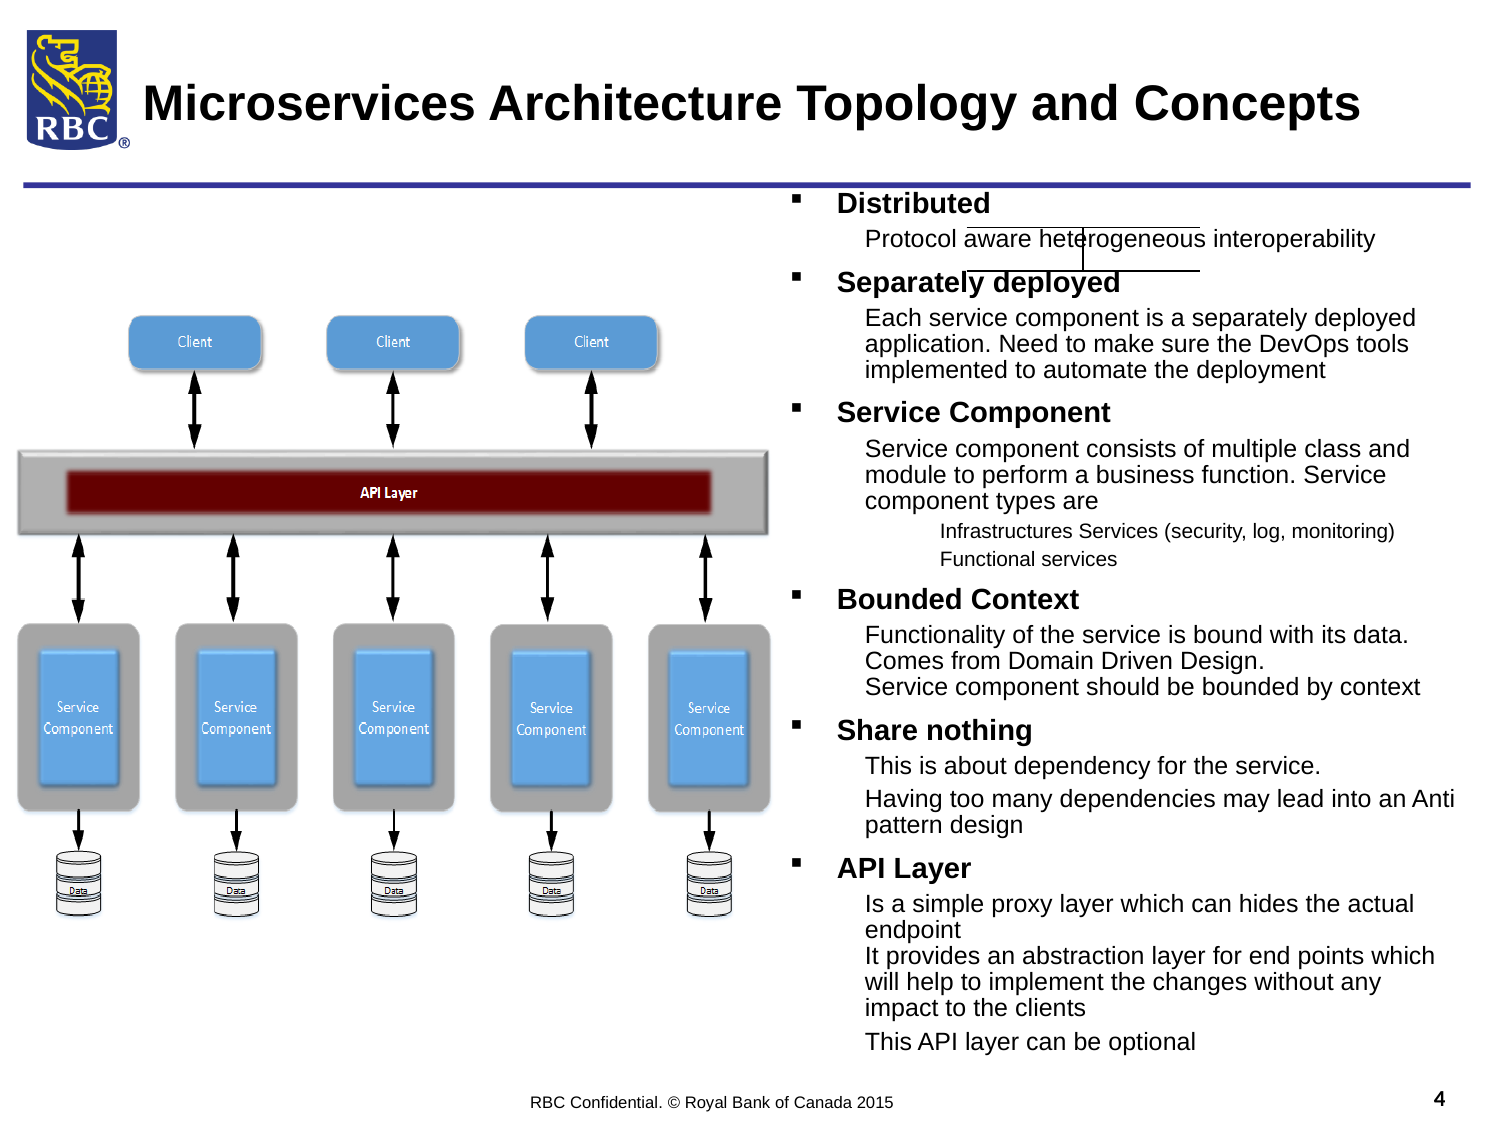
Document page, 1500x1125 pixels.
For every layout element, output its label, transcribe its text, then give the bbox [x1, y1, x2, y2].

picture [12, 312, 776, 926]
text_box Microservices Architecture Topology and Concepts [128, 62, 1377, 138]
picture [26, 30, 137, 150]
list Distributed Protocol aware heterogeneous interoperability Separately deployed Each service component is a separately deployed application. Need to make sure the DevOps tools implemented to automate the deployment Service Component Service component consists of multiple class and module to perform a business function. Service component types are Infrastructures Services (security, log, monitoring) Functional services Bounded Context Functionality of the service is bound with its data. Comes from Domain Driven Design. Service component should be bounded by context Share nothing This is about dependency for the service. Having too many dependencies may lead into an Anti pattern design API Layer Is a simple proxy layer which can hides the actual endpoint It provides an abstraction layer for end points which will help to implement the changes without any impact to the clients This API layer can be optional [774, 181, 1476, 1101]
